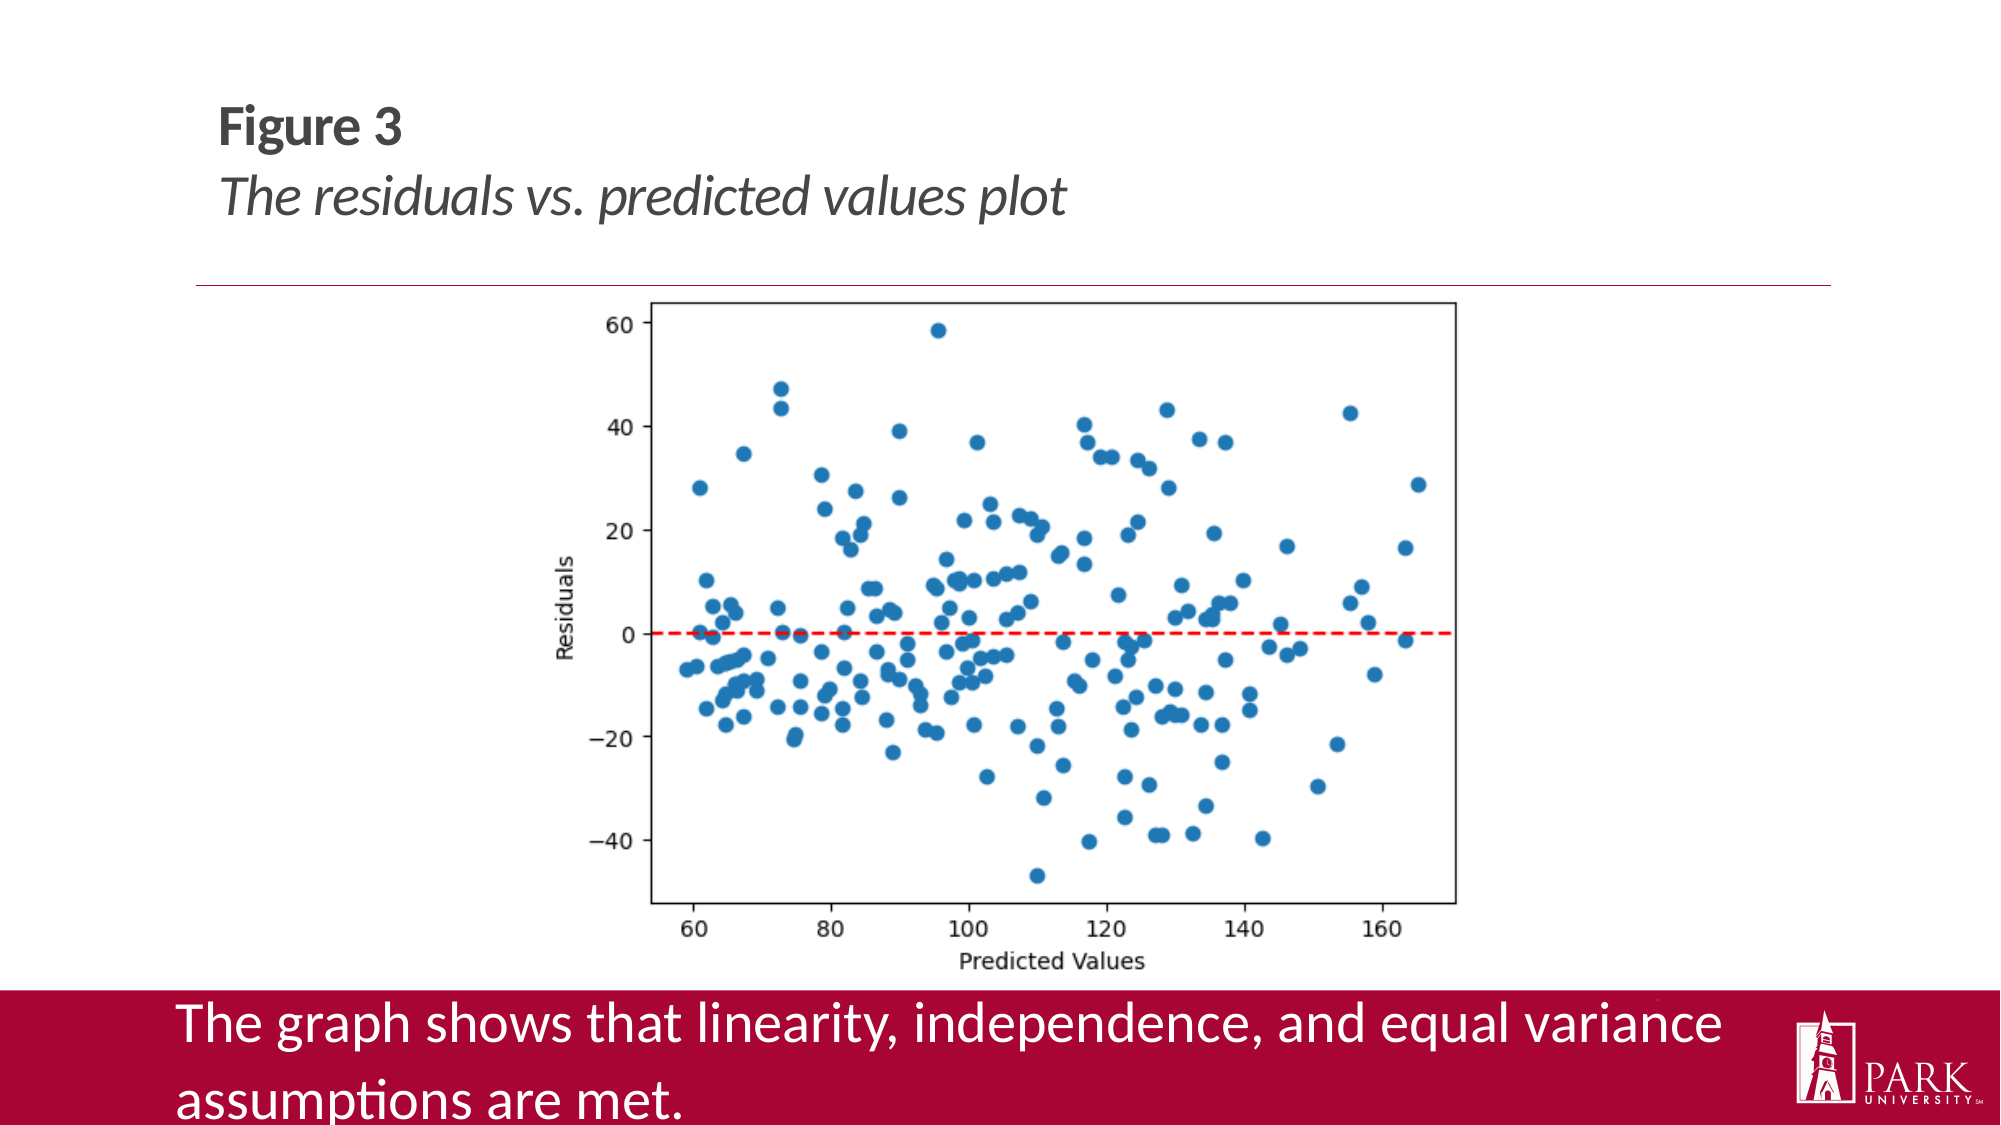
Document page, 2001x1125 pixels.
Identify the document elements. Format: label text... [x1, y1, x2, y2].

title Figure 3 The residuals vs. predicted values plot [203, 80, 1797, 235]
text_box The graph shows that linearity, independence, and equal variance assumptions are met. [175, 969, 1825, 1124]
picture [538, 287, 1470, 989]
picture [1825, 983, 2001, 1117]
